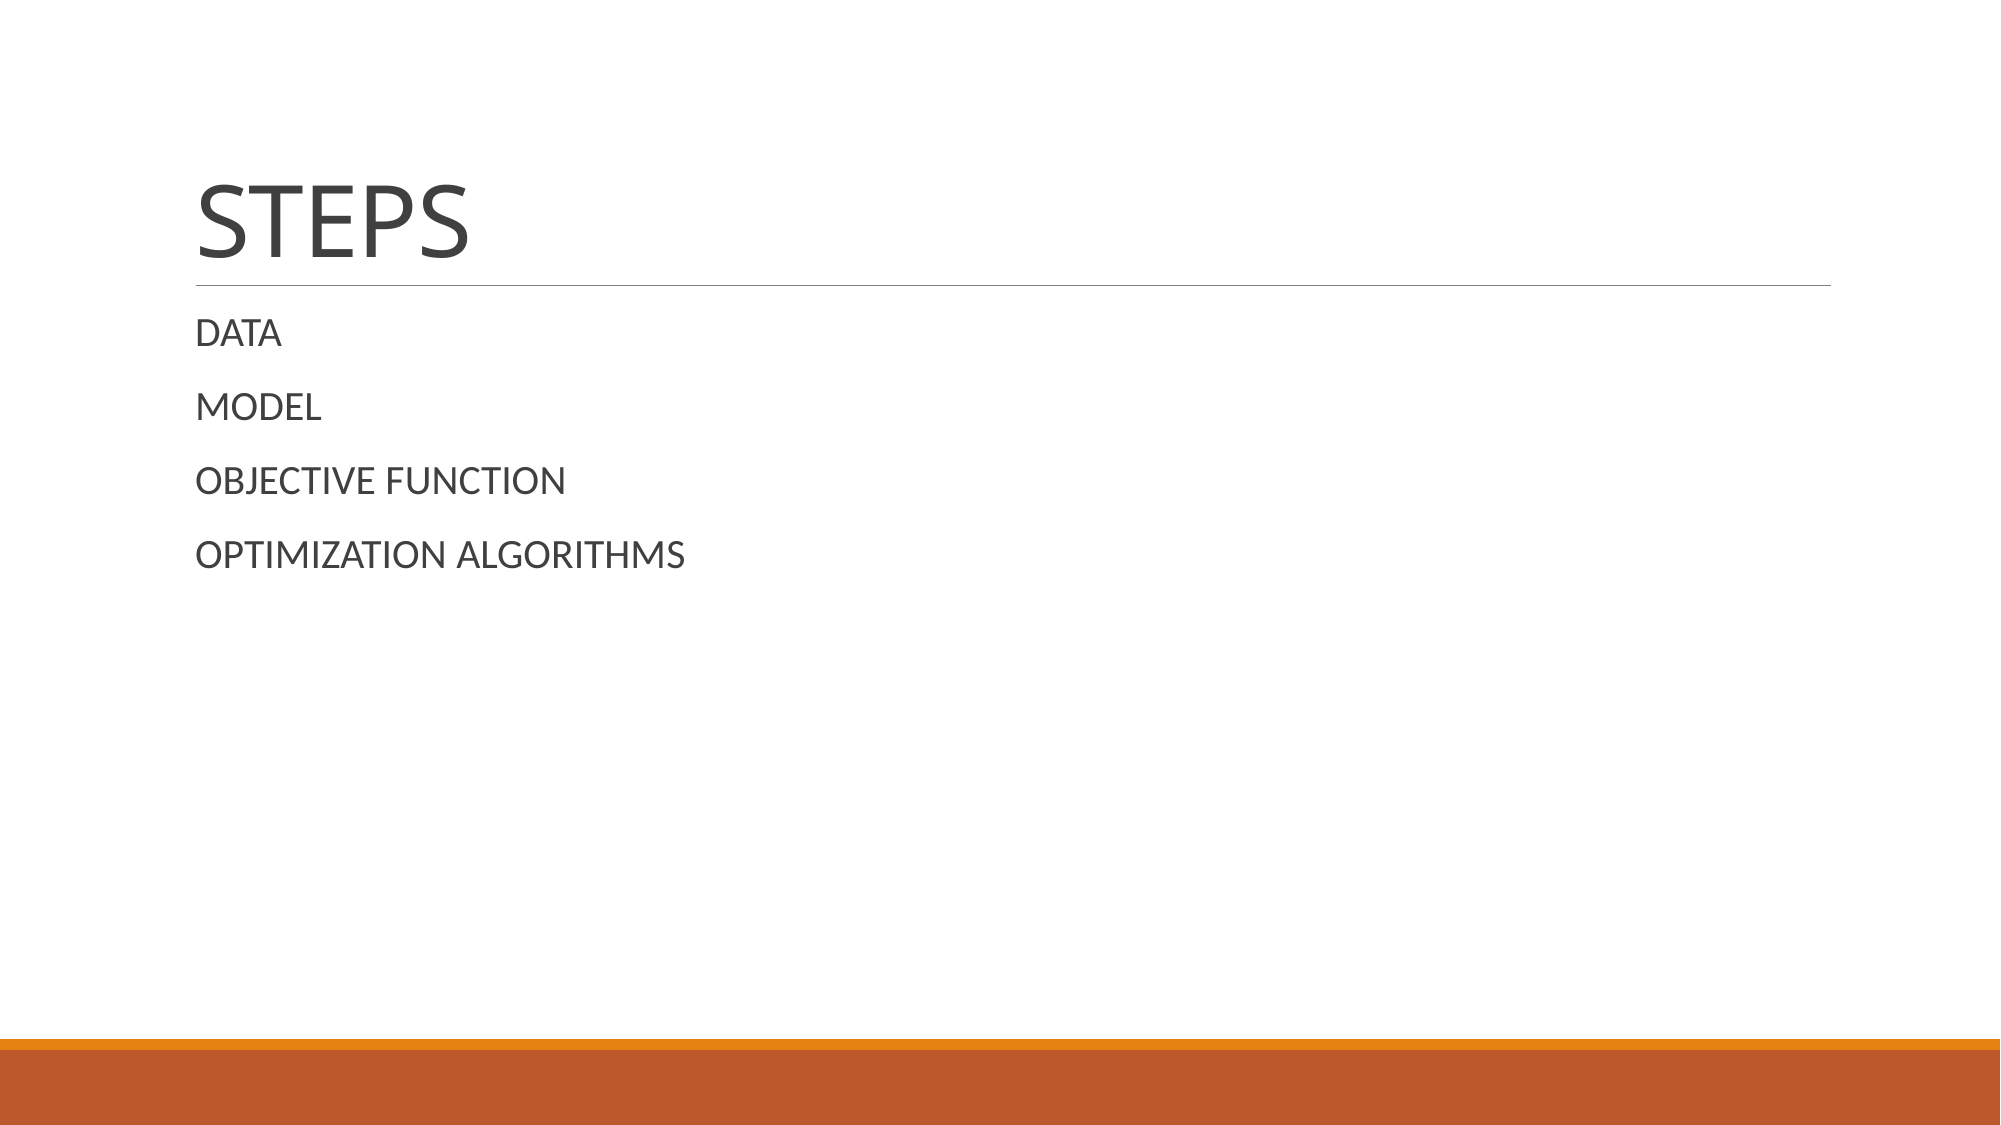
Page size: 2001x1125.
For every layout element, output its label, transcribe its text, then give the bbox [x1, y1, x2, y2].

list DATA MODEL OBJECTIVE FUNCTION OPTIMIZATION ALGORITHMS [180, 302, 1830, 963]
title STEPS [180, 47, 1830, 285]
